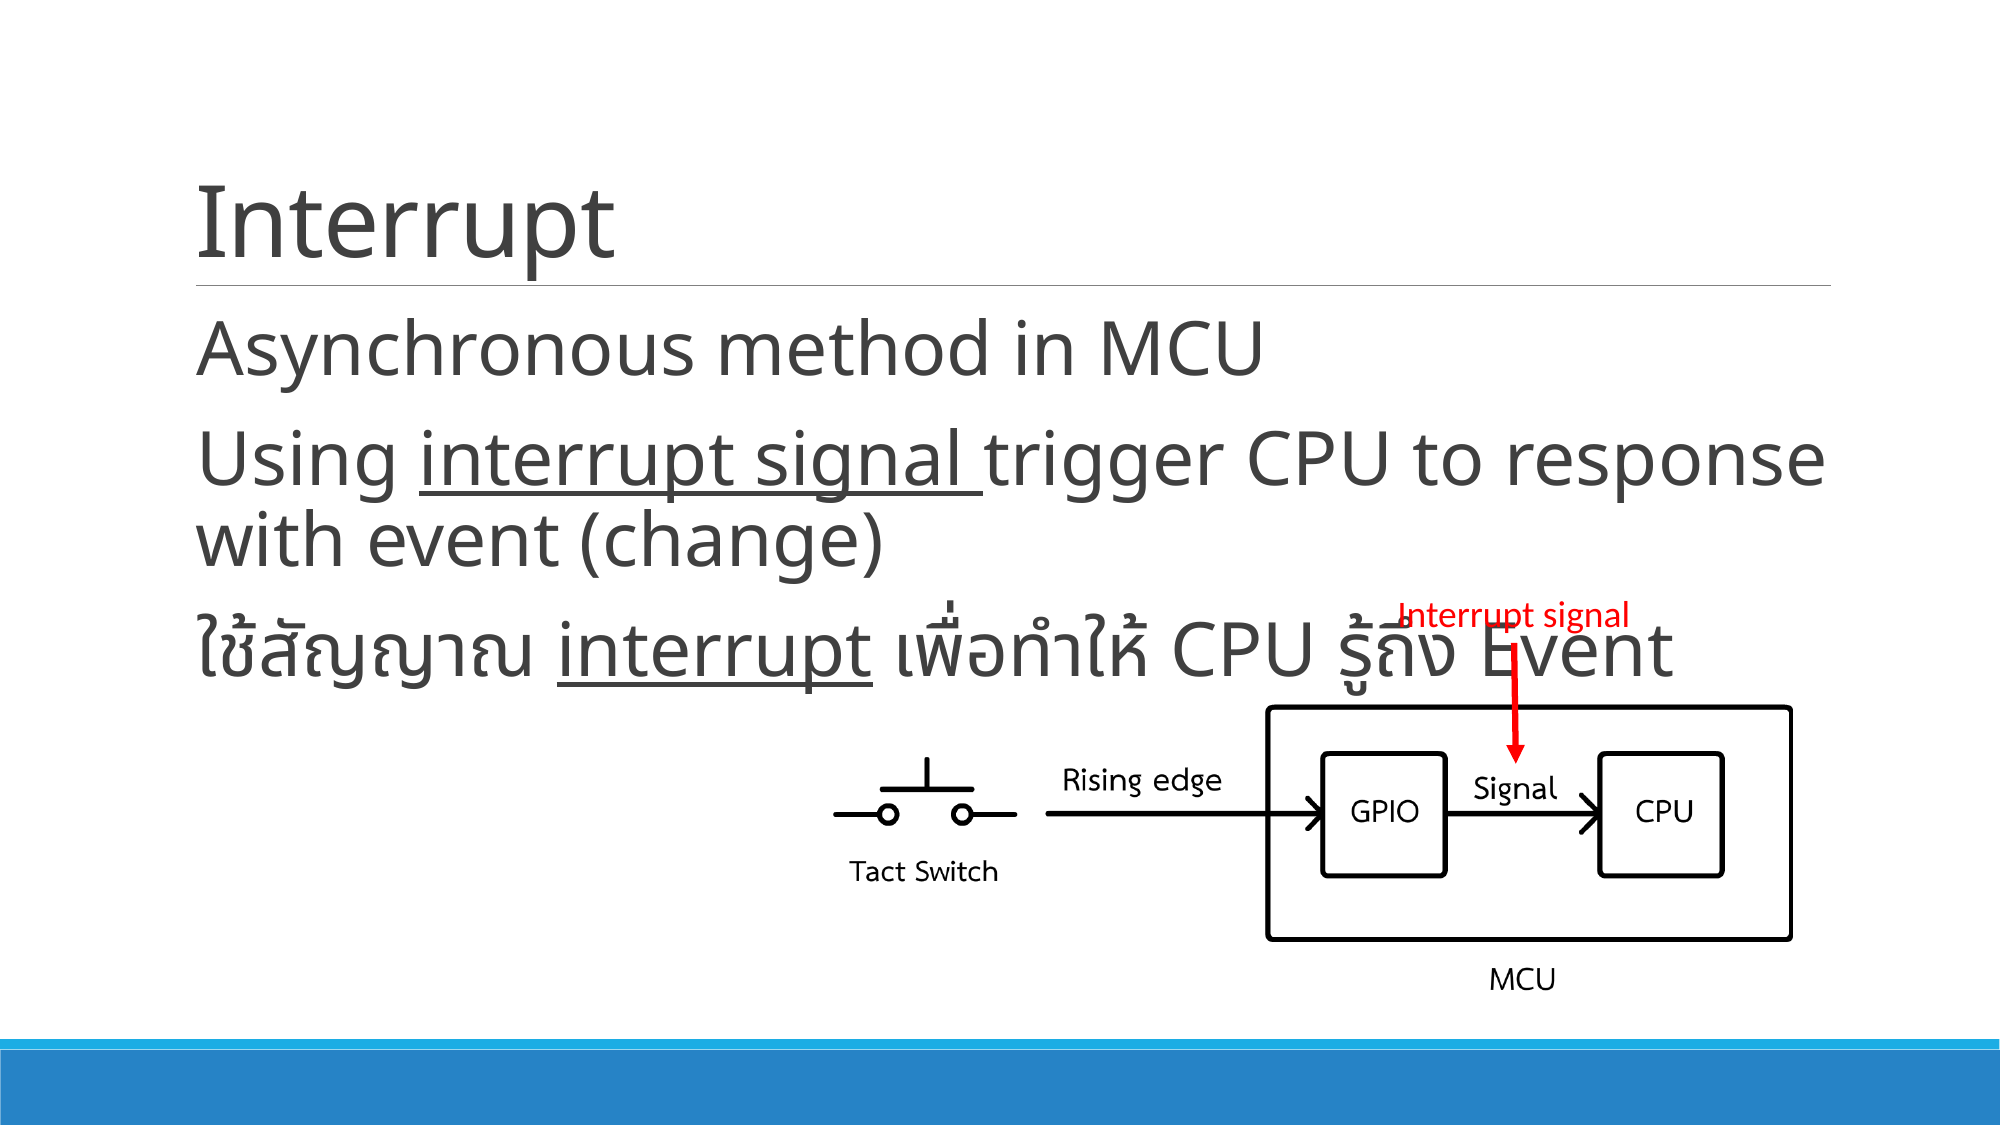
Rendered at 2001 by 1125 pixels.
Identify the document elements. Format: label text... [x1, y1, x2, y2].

title Interrupt [180, 47, 1830, 285]
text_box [1513, 643, 1517, 765]
text_box Interrupt signal [1382, 583, 1646, 643]
list Asynchronous method in MCU Using interrupt signal trigger CPU to response with event (change) ใช้สัญญาณ interrupt เพื่อทำให้ CPU รู้ถึง Event [180, 302, 1830, 963]
picture [832, 703, 1793, 1011]
